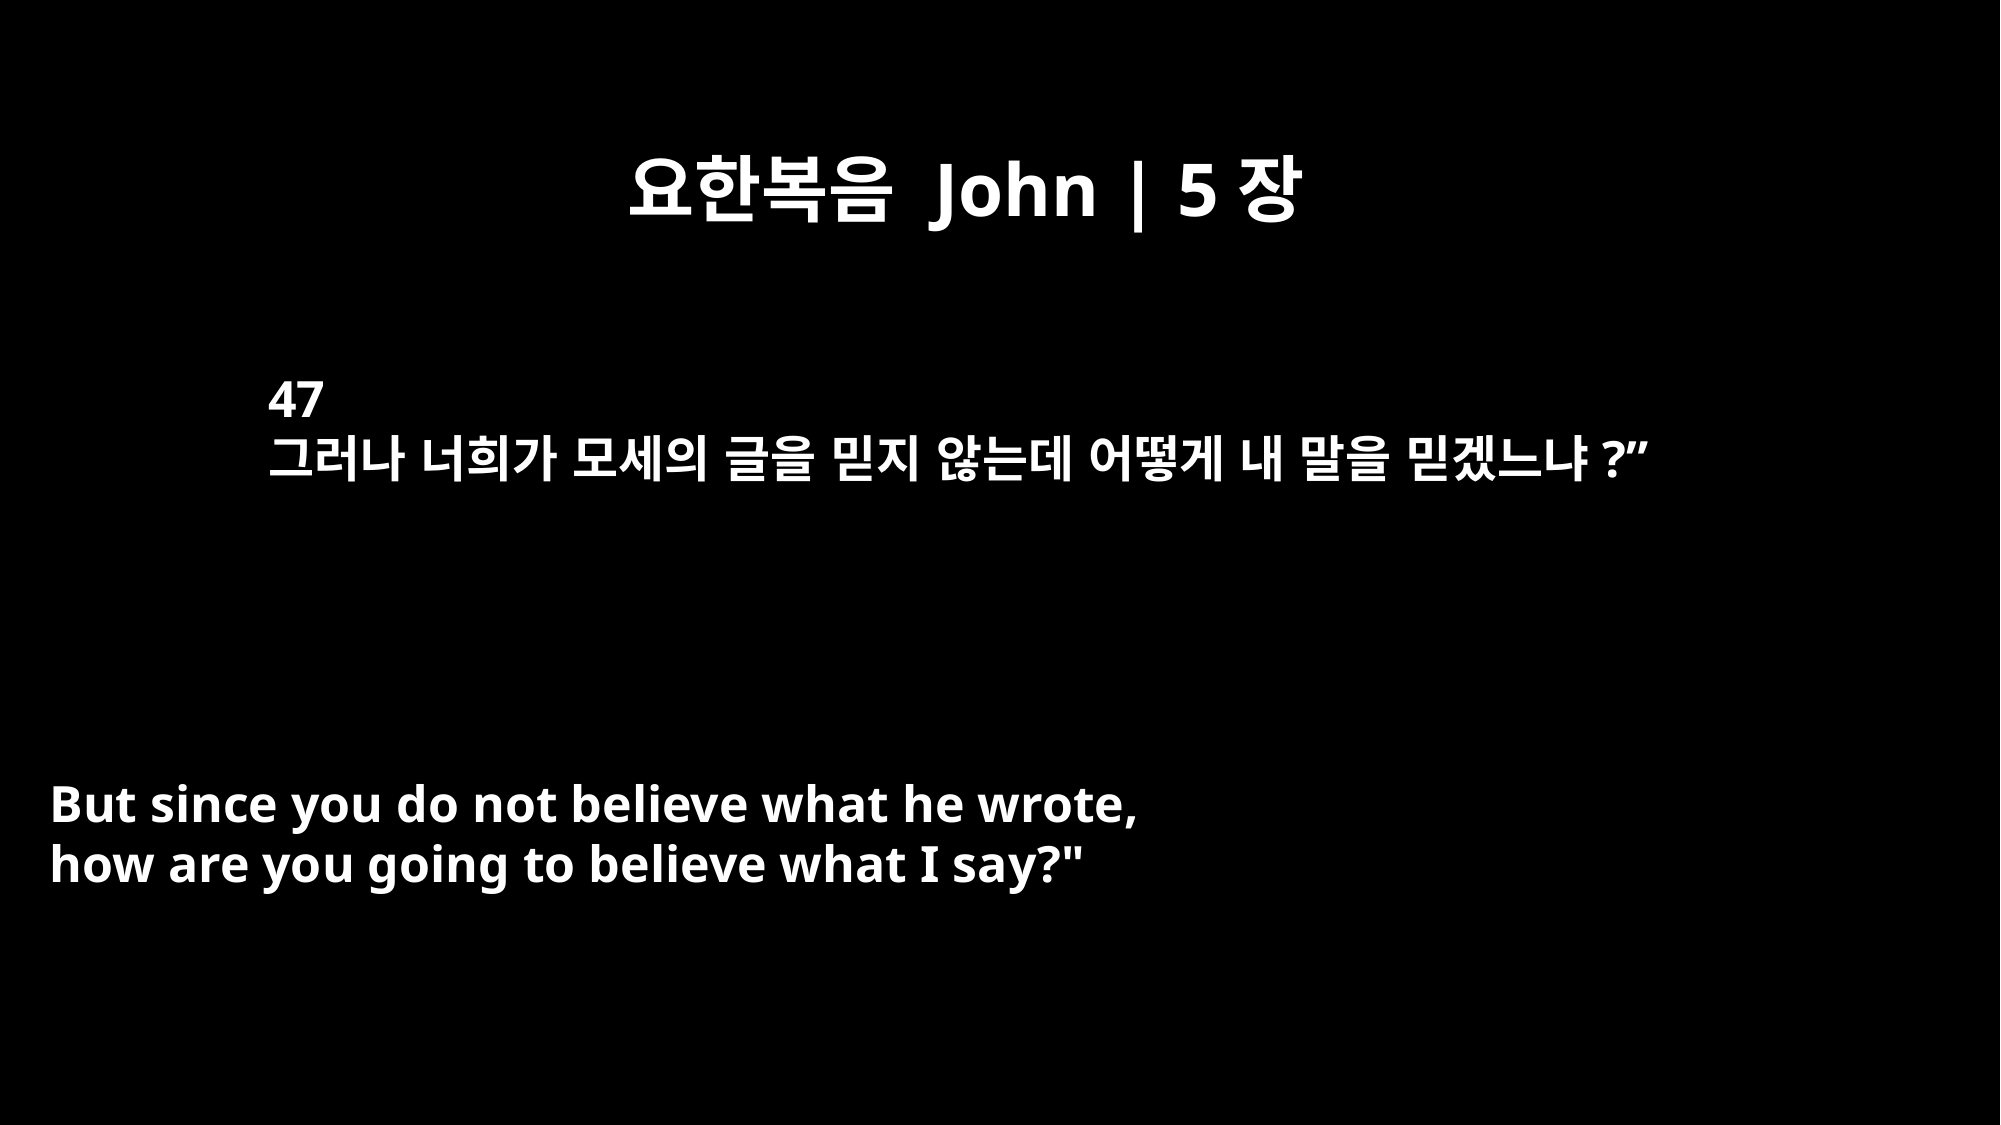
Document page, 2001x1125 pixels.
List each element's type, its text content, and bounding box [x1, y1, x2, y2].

text_box 47 그러나 너희가 모세의 글을 믿지 않는데 어떻게 내 말을 믿겠느냐?” [253, 359, 1664, 495]
text_box But since you do not believe what he wrote, how are you going to believe what I say?" [34, 764, 1154, 900]
text_box 요한복음 John | 5장 [612, 136, 1320, 239]
